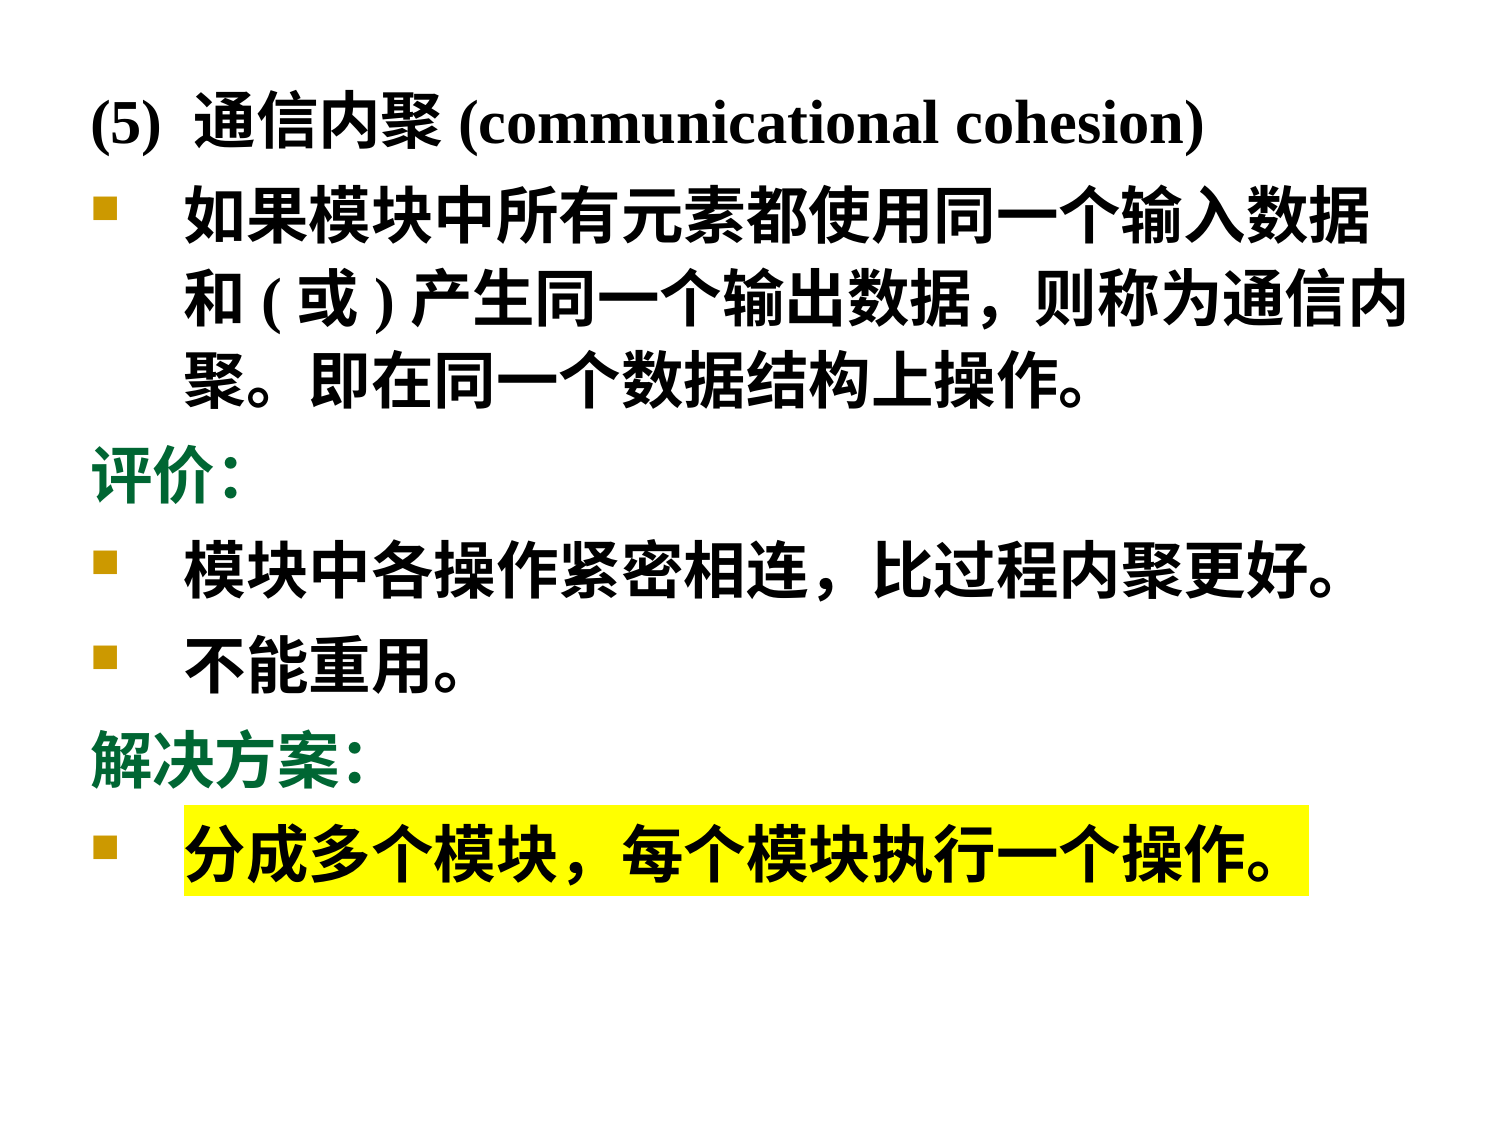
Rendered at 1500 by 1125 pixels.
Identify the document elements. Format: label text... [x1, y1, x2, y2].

list (5) 通信内聚(communicational cohesion) 如果模块中所有元素都使用同一个输入数据和(或)产生同一个输出数据，则称为通信内聚。即在同一个数据结构上操作。 评价： 模块中各操作紧密相连，比过程内聚更好。 不能重用。 解决方案： 分成多个模块，每个模块执行一个操作。 [75, 66, 1425, 1006]
